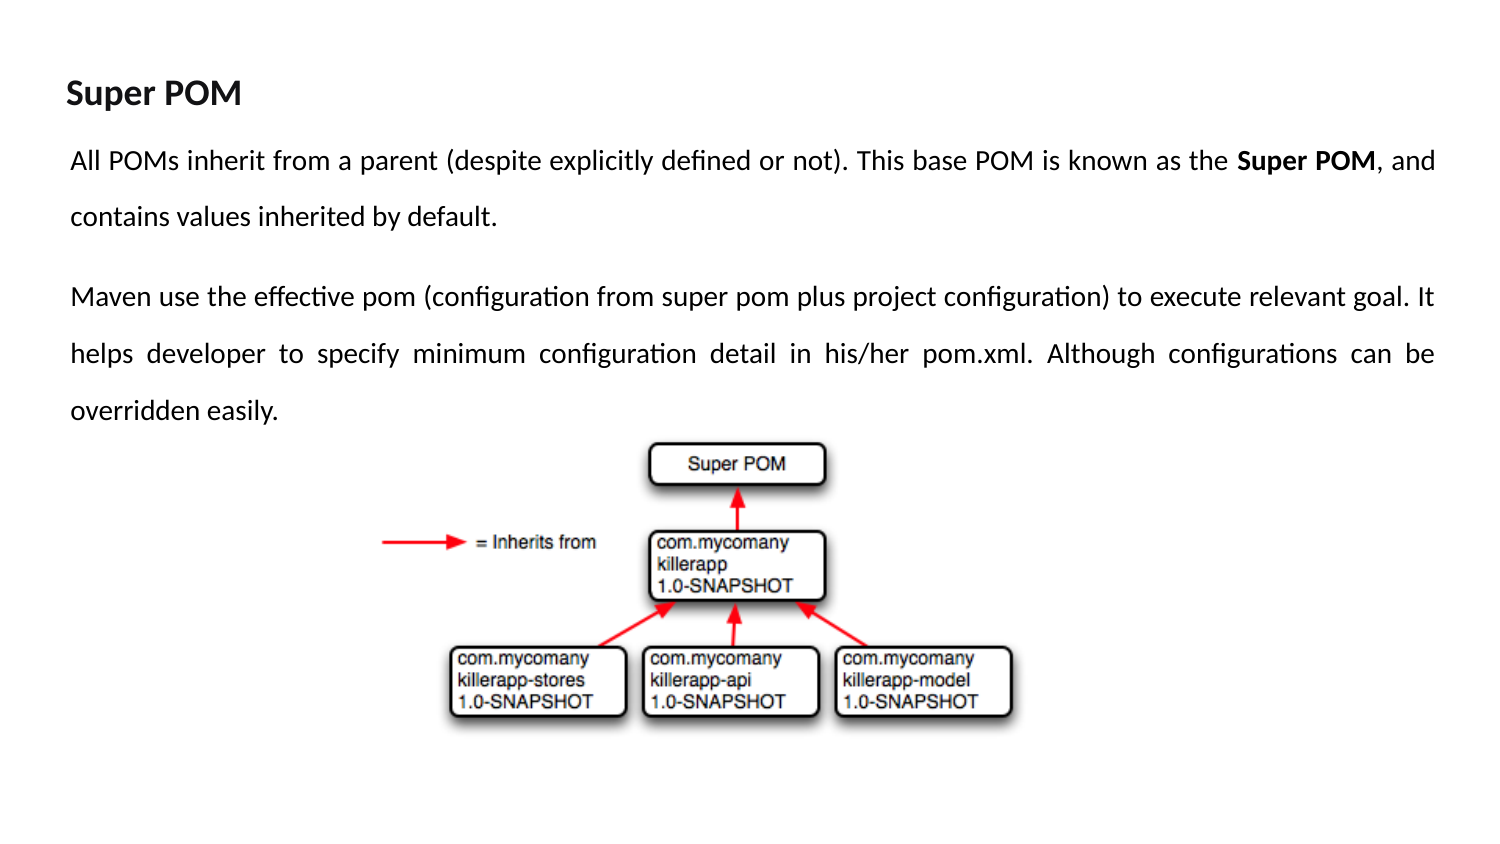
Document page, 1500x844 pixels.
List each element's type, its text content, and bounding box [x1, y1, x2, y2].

list Super POM All POMs inherit from a parent (despite explicitly defined or not). This base POM is known as the Super POM, and contains values inherited by default. Maven use the effective pom (configuration from super pom plus project configuration) to execute relevant goal. It helps developer to specify minimum configuration detail in his/her pom.xml. Although configurations can be overridden easily. [51, 30, 1456, 821]
picture [365, 418, 1043, 754]
